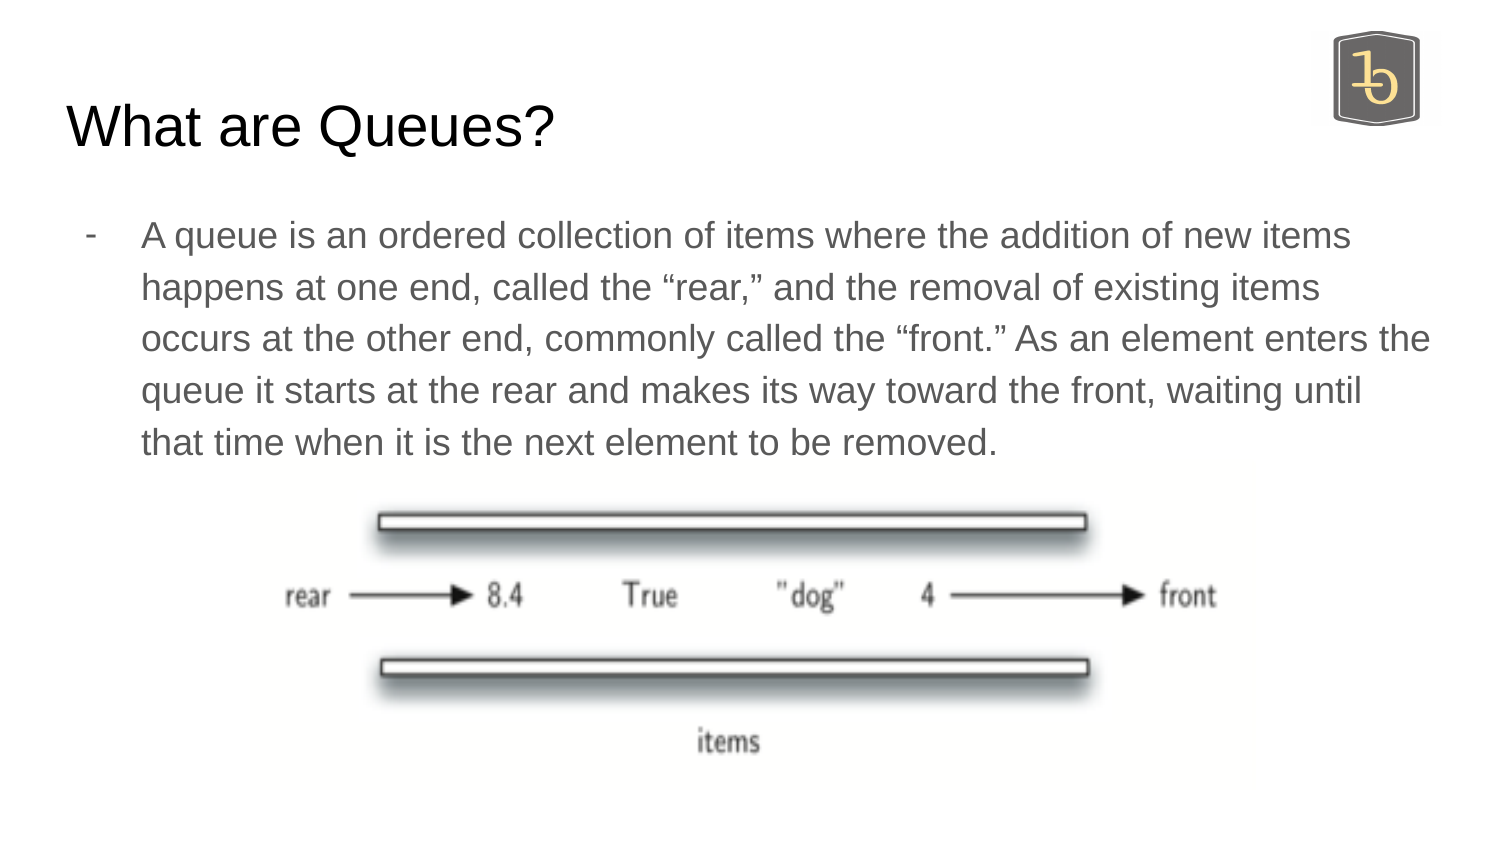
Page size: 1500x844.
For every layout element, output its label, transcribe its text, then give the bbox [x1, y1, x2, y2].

picture [1311, 31, 1442, 126]
title What are Queues? [51, 72, 1449, 167]
list A queue is an ordered collection of items where the addition of new items happens at one end, called the “rear,” and the removal of existing items occurs at the other end, commonly called the “front.” As an element enters the queue it starts at the rear and makes its way toward the front, waiting until that time when it is the next element to be removed. [51, 189, 1449, 750]
picture [250, 458, 1256, 791]
